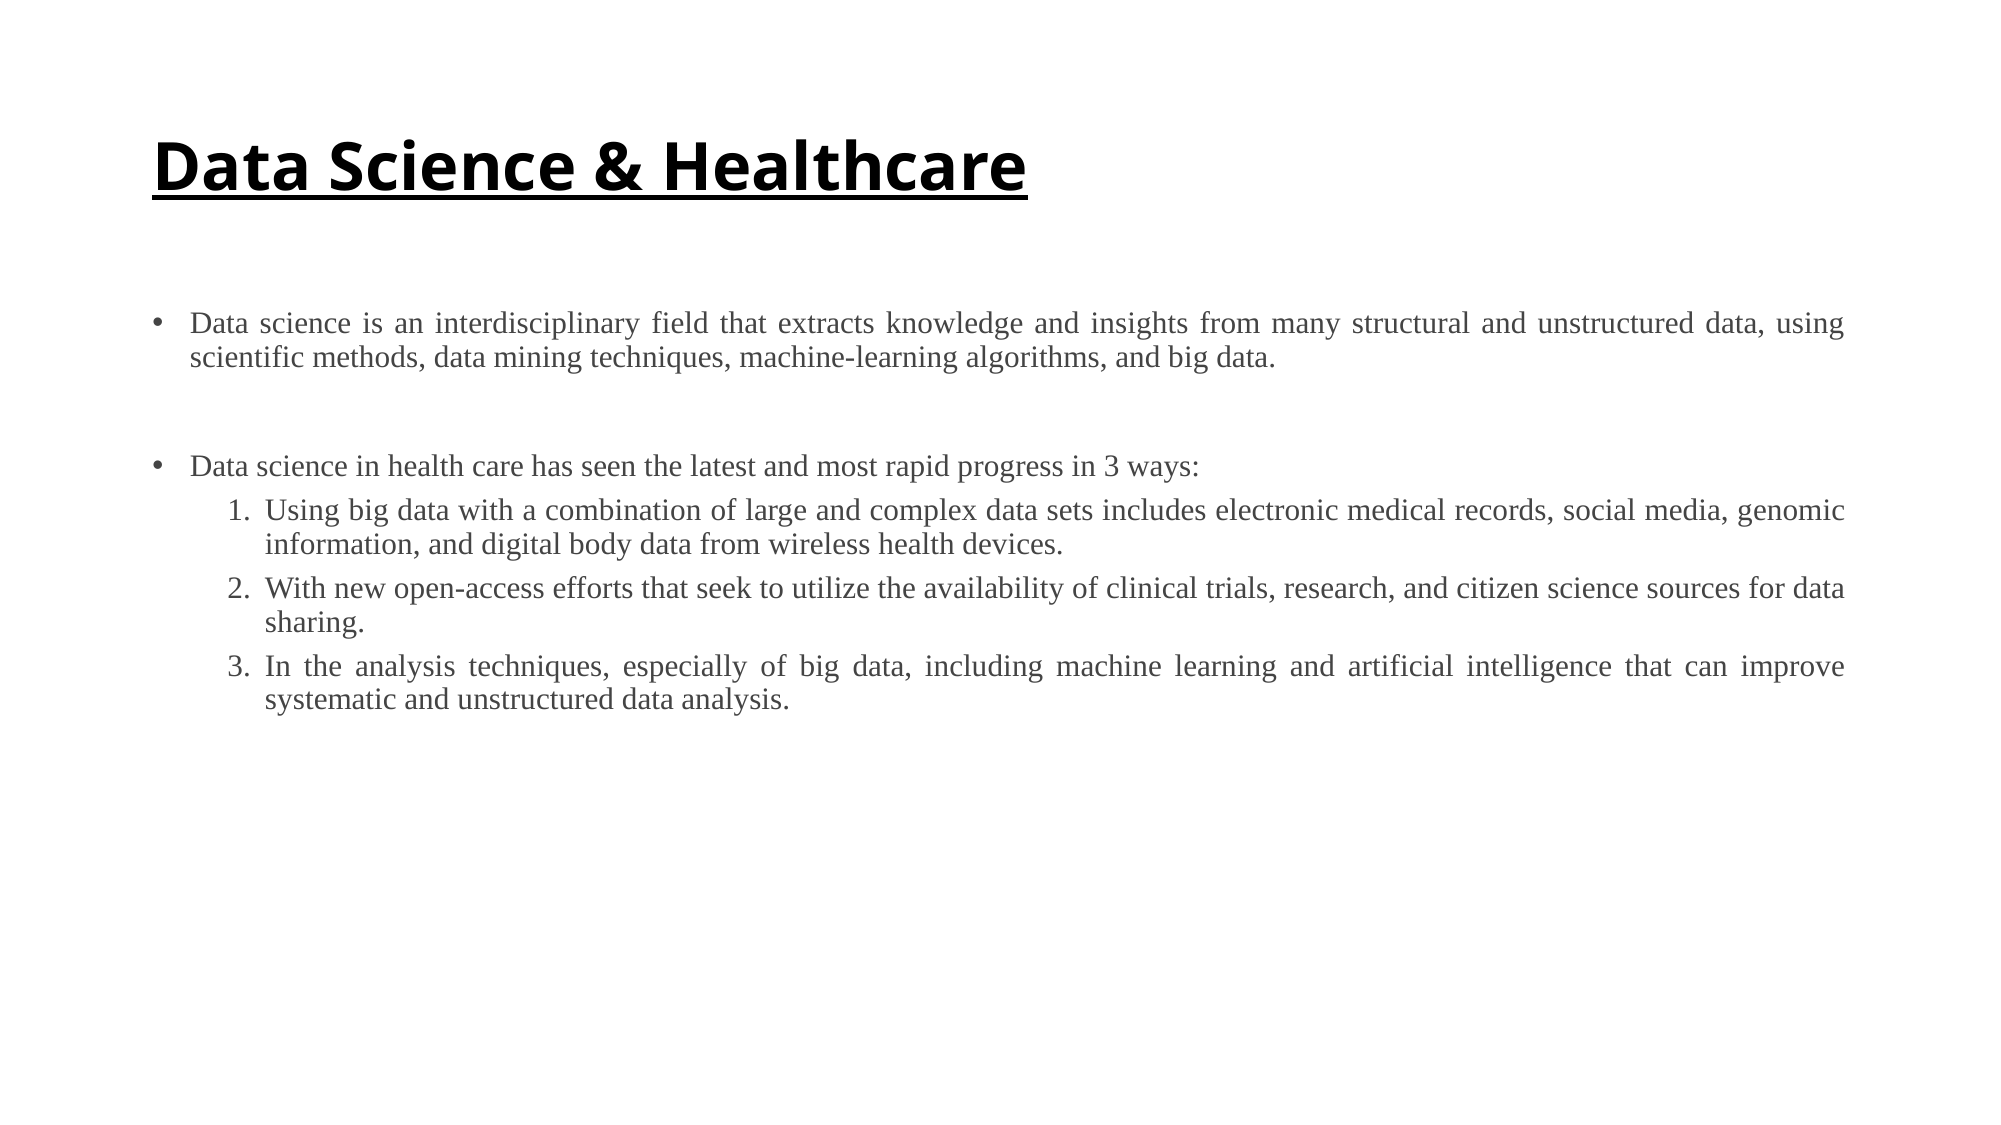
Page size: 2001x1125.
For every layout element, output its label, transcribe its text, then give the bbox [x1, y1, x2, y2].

list Data science is an interdisciplinary field that extracts knowledge and insights from many structural and unstructured data, using scientific methods, data mining techniques, machine-learning algorithms, and big data. Data science in health care has seen the latest and most rapid progress in 3 ways: Using big data with a combination of large and complex data sets includes electronic medical records, social media, genomic information, and digital body data from wireless health devices. With new open-access efforts that seek to utilize the availability of clinical trials, research, and citizen science sources for data sharing. In the analysis techniques, especially of big data, including machine learning and artificial intelligence that can improve systematic and unstructured data analysis. [137, 299, 1863, 1014]
title Data Science & Healthcare [137, 59, 1863, 278]
